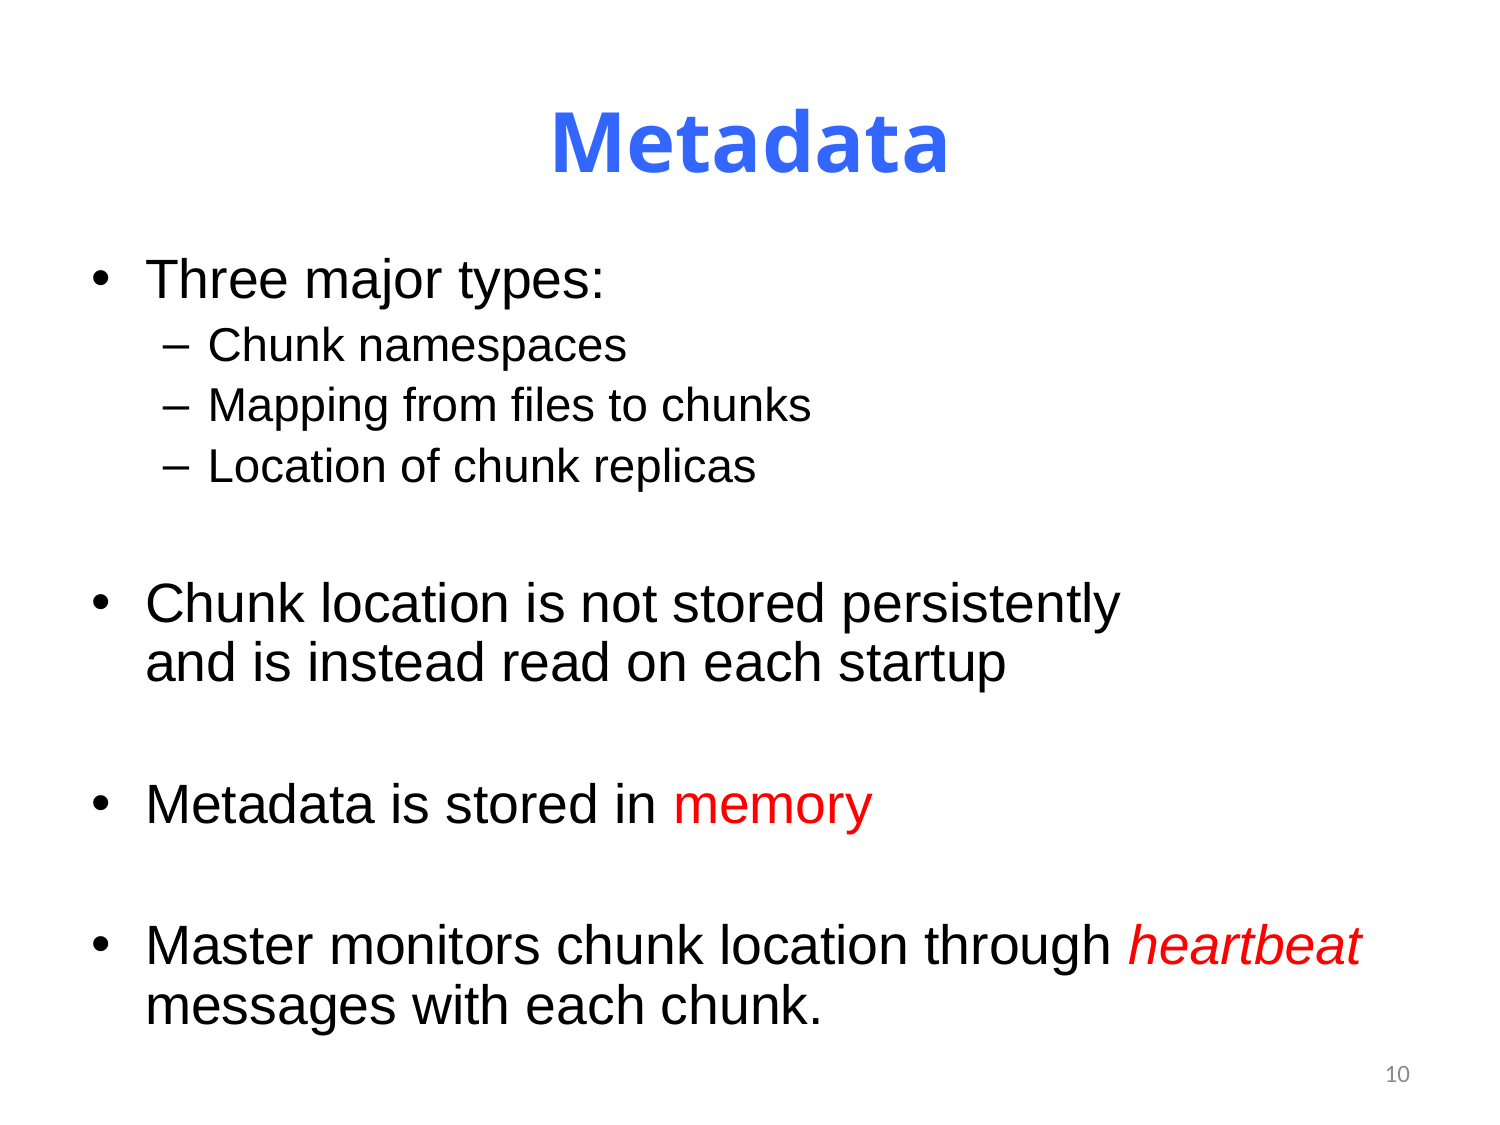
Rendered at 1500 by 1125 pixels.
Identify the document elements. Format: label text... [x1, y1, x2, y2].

title Metadata [75, 45, 1425, 233]
list Three major types: Chunk namespaces Mapping from files to chunks Location of chunk replicas Chunk location is not stored persistently and is instead read on each startup Metadata is stored in memory Master monitors chunk location through heartbeat messages with each chunk. [76, 243, 1447, 1047]
slide_number 10 [1074, 1042, 1425, 1103]
